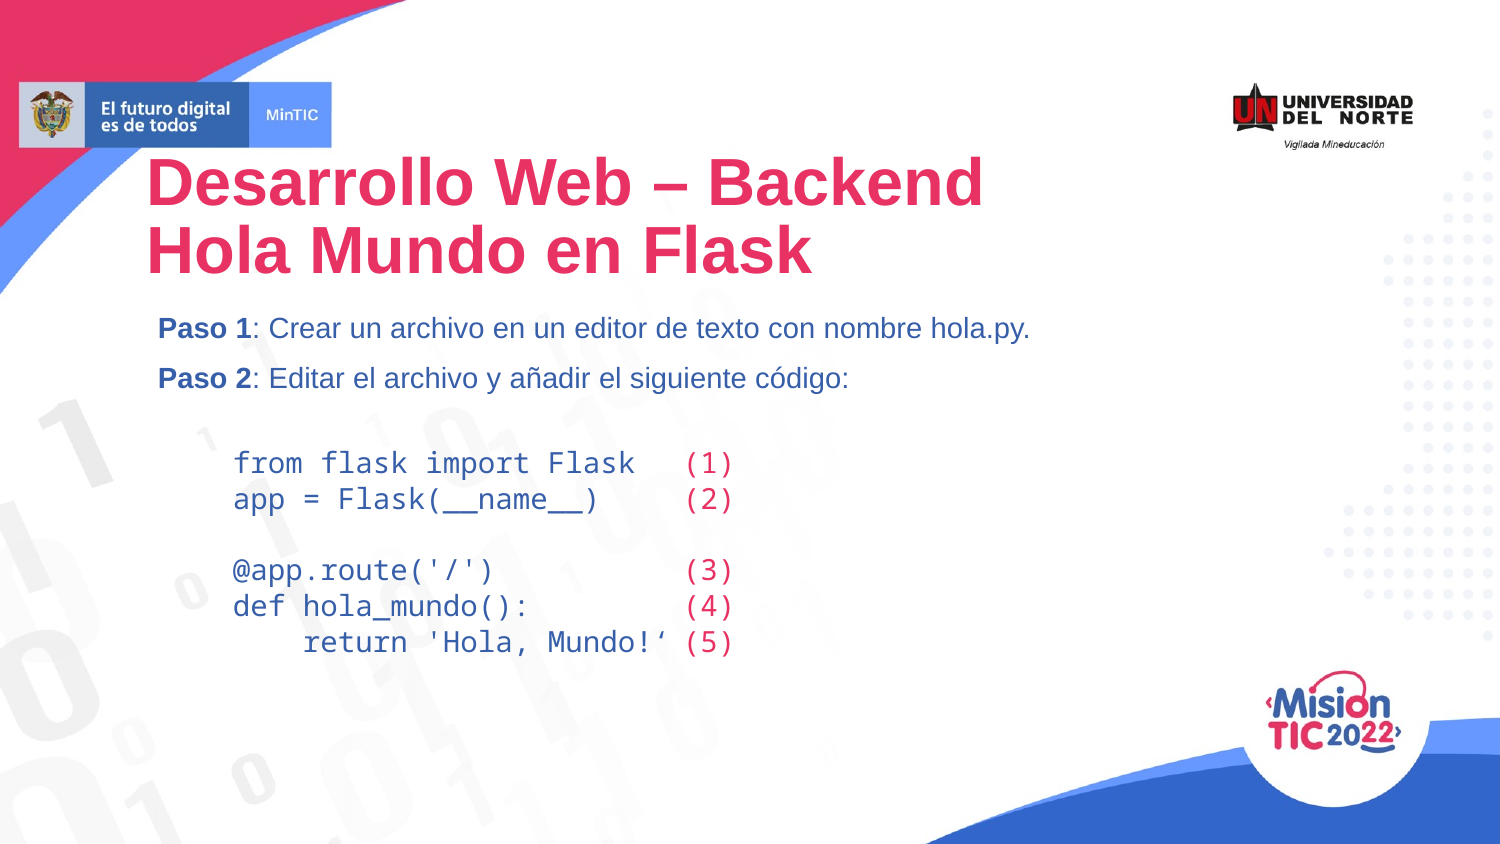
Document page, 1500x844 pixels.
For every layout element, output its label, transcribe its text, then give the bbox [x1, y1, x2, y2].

text_box Desarrollo Web – Backend Hola Mundo en Flask [135, 114, 1373, 293]
picture [0, 0, 1500, 844]
text_box Paso 1: Crear un archivo en un editor de texto con nombre hola.py. Paso 2: Editar el archivo y añadir el siguiente código: from flask import Flask (1) app = Flask(__name__) (2) @app.route('/') (3) def hola_mundo(): (4) return 'Hola, Mundo!‘ (5) [135, 307, 1373, 772]
